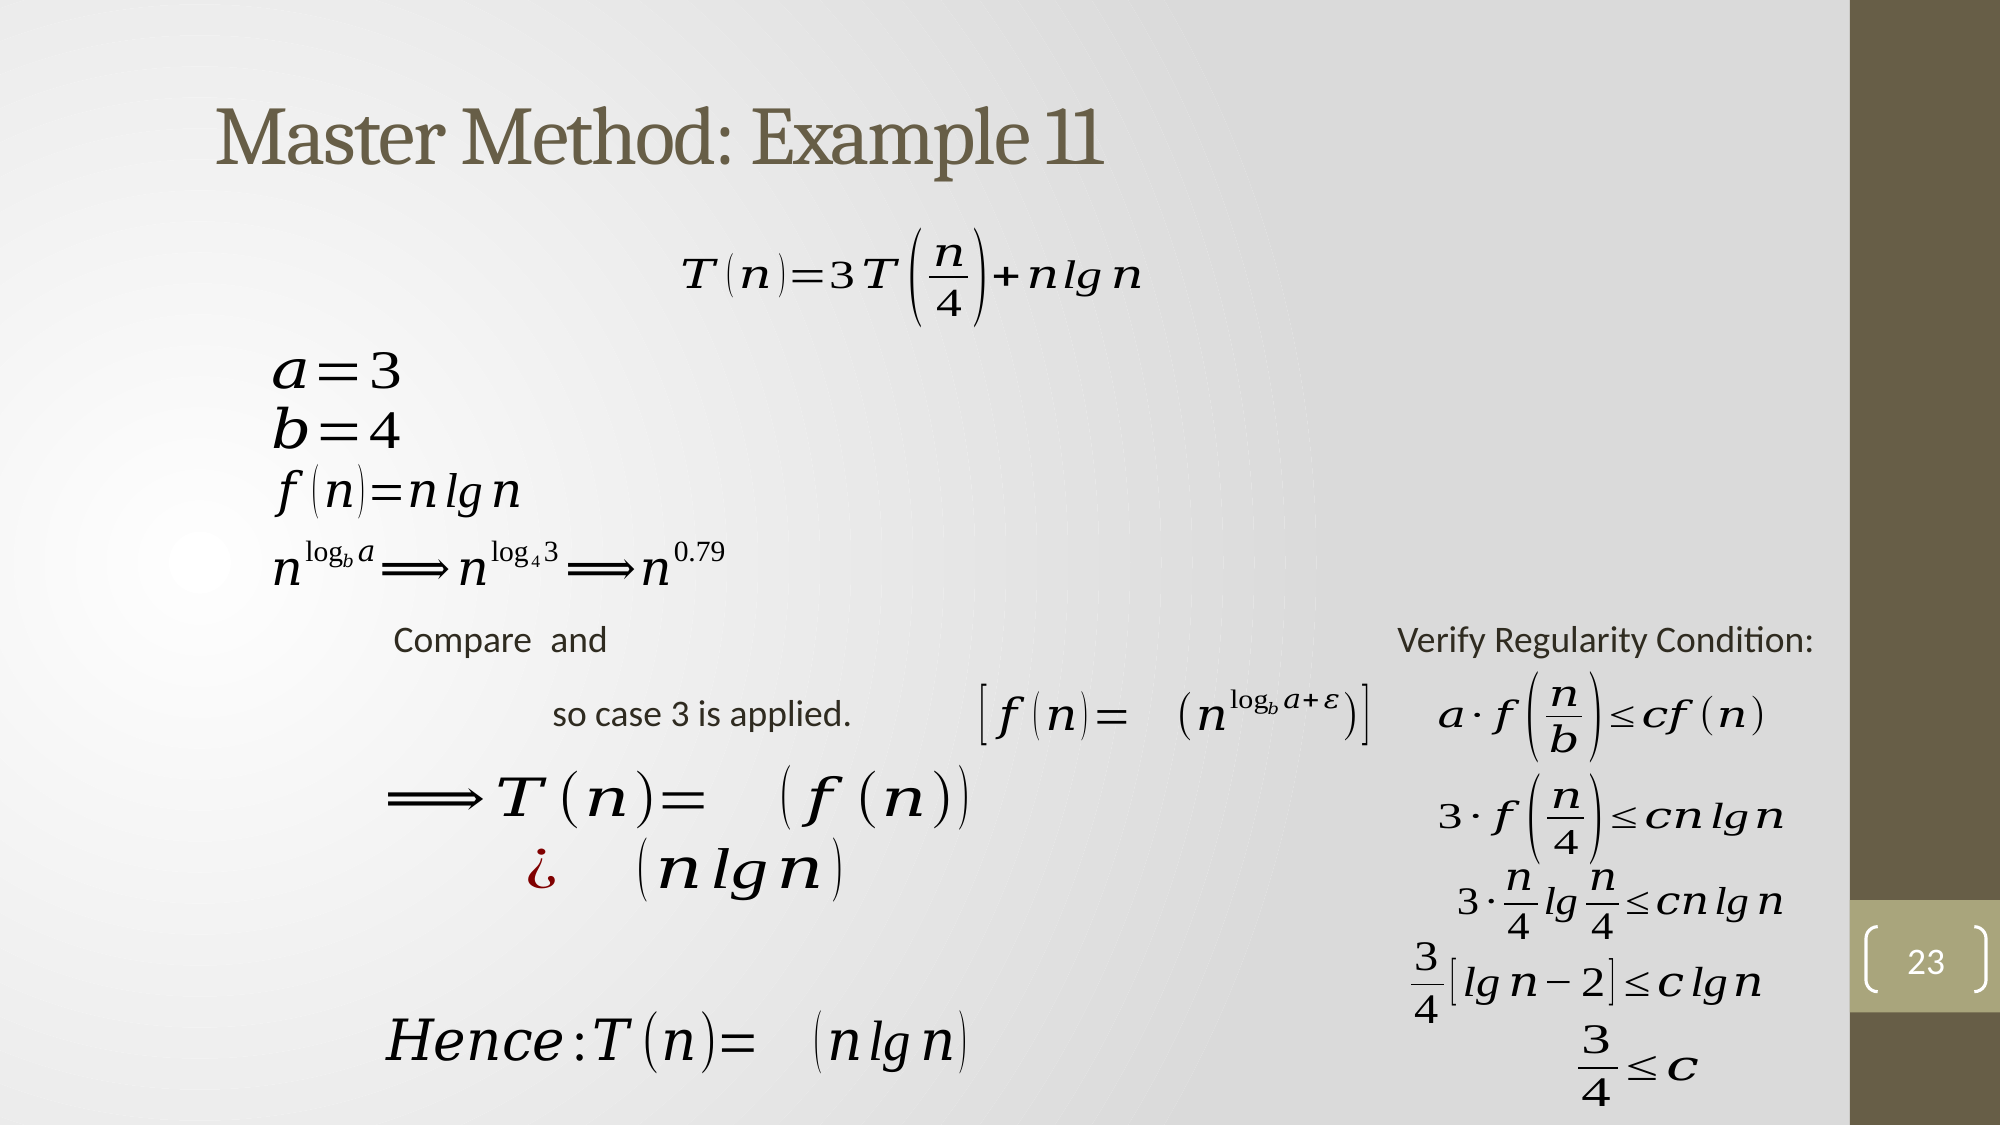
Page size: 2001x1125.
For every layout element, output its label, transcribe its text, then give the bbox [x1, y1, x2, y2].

text_box Master Method: Example 11 [200, 62, 1213, 200]
slide_number 23 [1864, 925, 1988, 994]
text_box Verify Regularity Condition: [1382, 607, 1830, 667]
